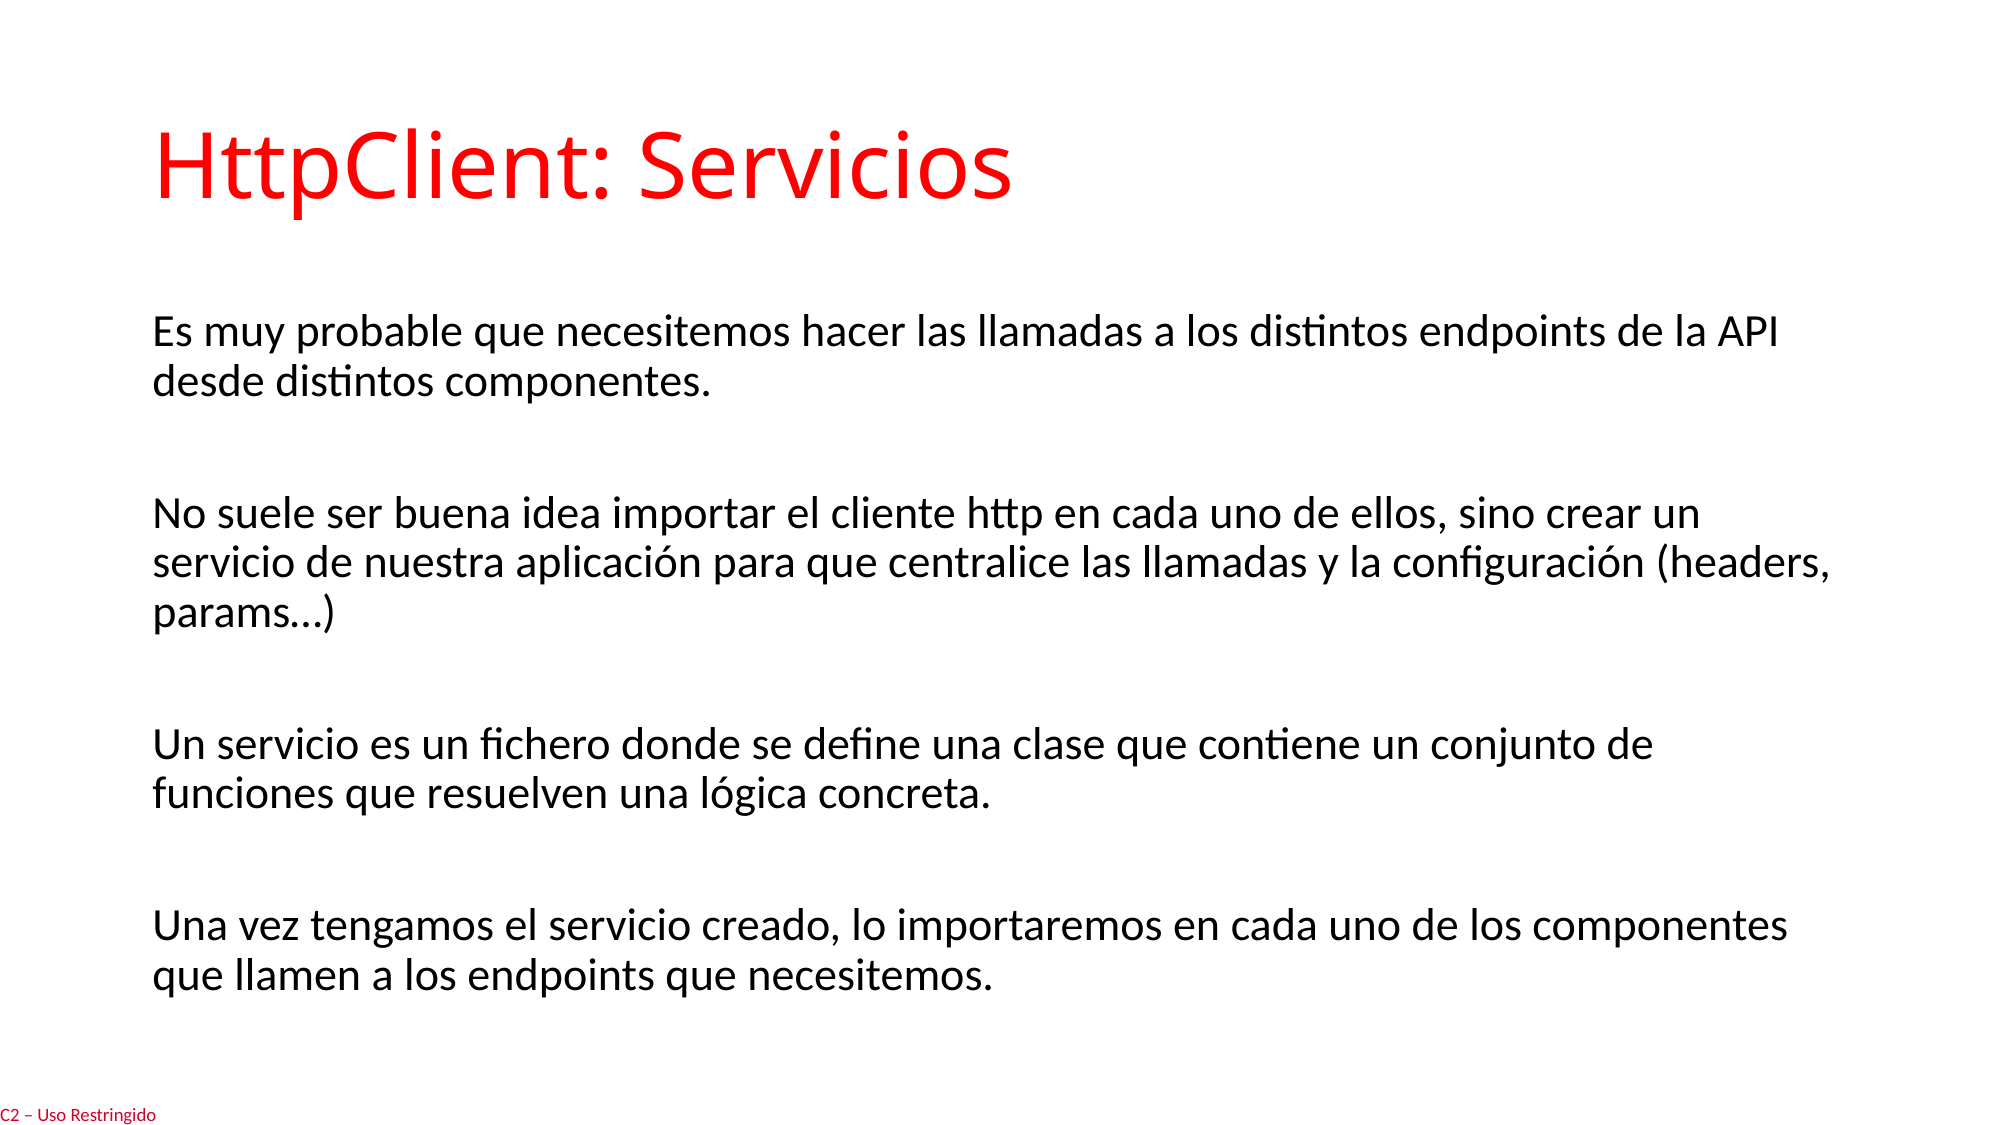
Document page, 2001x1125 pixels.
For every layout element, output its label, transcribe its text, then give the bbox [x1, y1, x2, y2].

title HttpClient: Servicios [137, 59, 1863, 278]
list Es muy probable que necesitemos hacer las llamadas a los distintos endpoints de la API desde distintos componentes. No suele ser buena idea importar el cliente http en cada uno de ellos, sino crear un servicio de nuestra aplicación para que centralice las llamadas y la configuración (headers, params…) Un servicio es un fichero donde se define una clase que contiene un conjunto de funciones que resuelven una lógica concreta. Una vez tengamos el servicio creado, lo importaremos en cada uno de los componentes que llamen a los endpoints que necesitemos. [137, 299, 1863, 1014]
